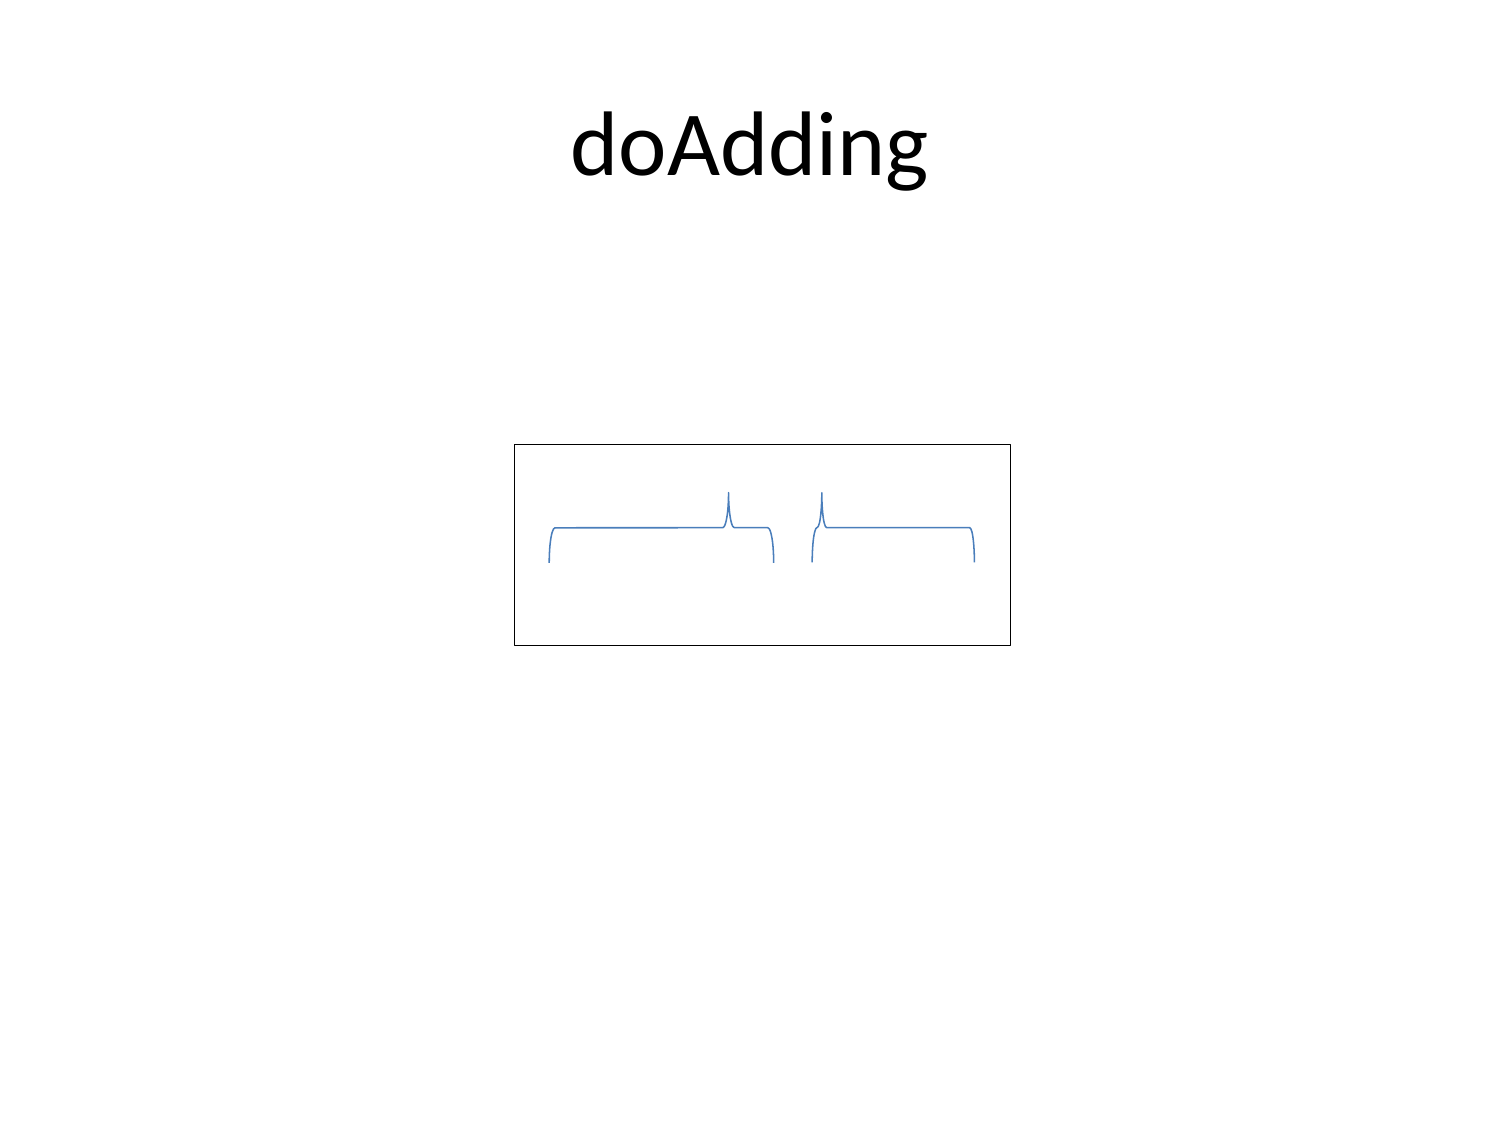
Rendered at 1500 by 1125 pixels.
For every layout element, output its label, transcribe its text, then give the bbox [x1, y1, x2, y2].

text_box [811, 491, 976, 563]
text_box [548, 491, 775, 563]
title doAdding [75, 45, 1425, 233]
